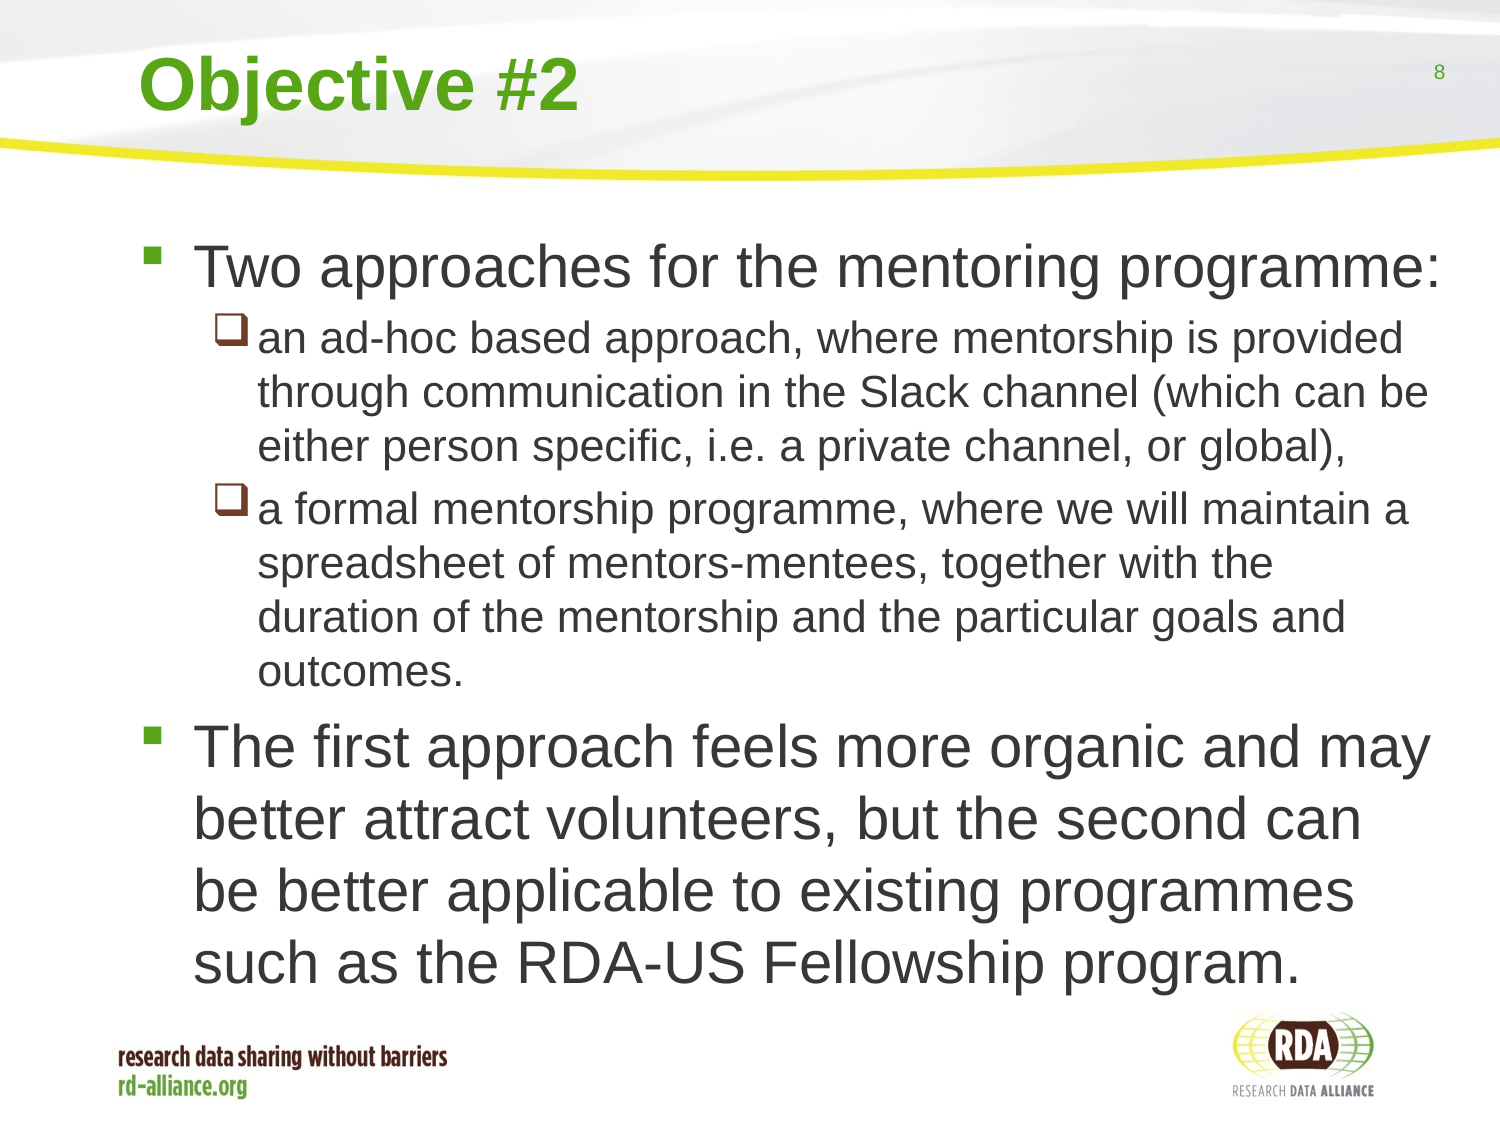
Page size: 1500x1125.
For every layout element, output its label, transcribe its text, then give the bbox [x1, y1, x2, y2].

picture [0, 0, 1500, 1125]
list Two approaches for the mentoring programme: an ad-hoc based approach, where mentorship is provided through communication in the Slack channel (which can be either person specific, i.e. a private channel, or global), a formal mentorship programme, where we will maintain a spreadsheet of mentors-mentees, together with the duration of the mentorship and the particular goals and outcomes. The first approach feels more organic and may better attract volunteers, but the second can be better applicable to existing programmes such as the RDA-US Fellowship program. [123, 219, 1459, 1005]
title Objective #2 [123, 0, 1365, 161]
